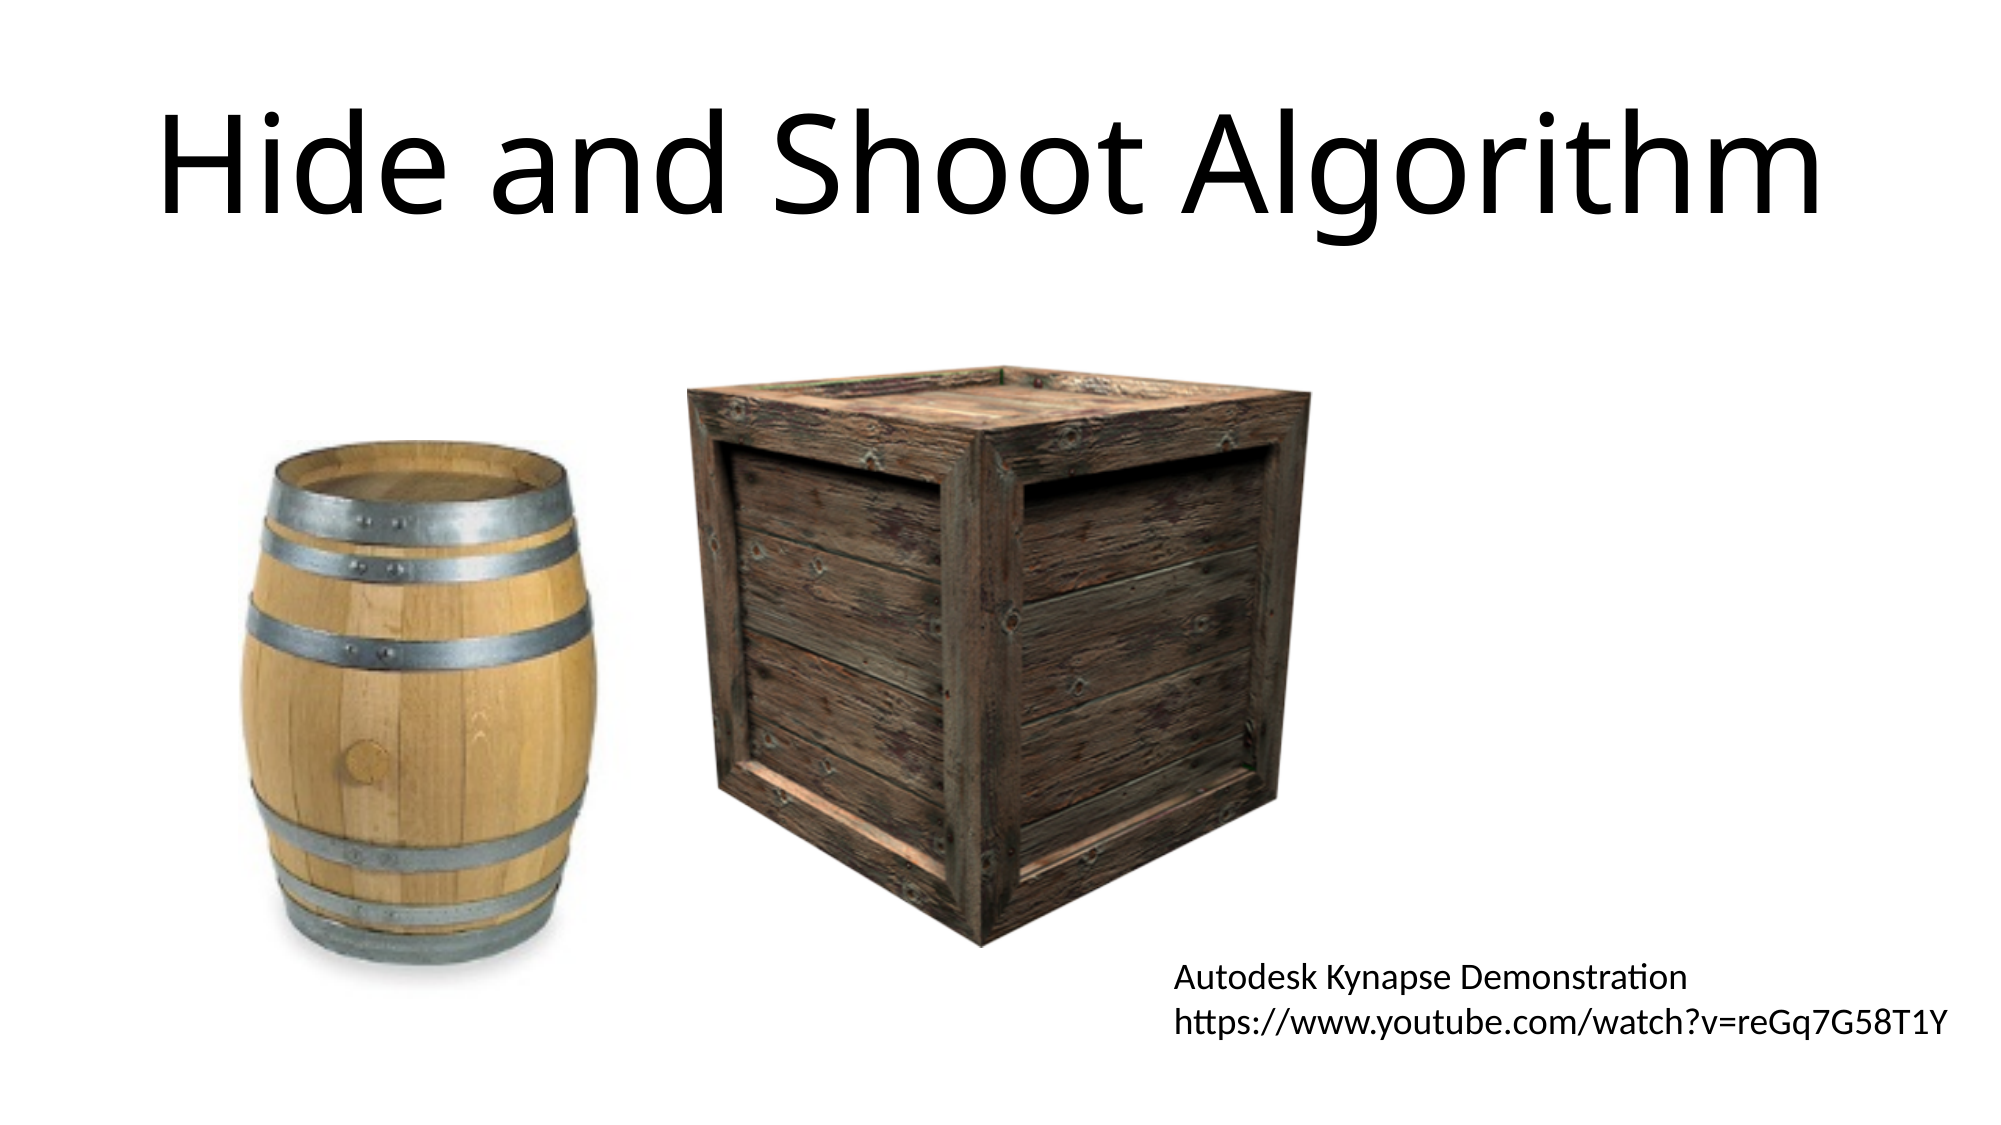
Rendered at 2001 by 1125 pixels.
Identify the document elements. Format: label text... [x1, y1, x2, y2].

text_box Autodesk Kynapse Demonstration https://www.youtube.com/watch?v=reGq7G58T1Y [1159, 945, 1964, 1050]
title Hide and Shoot Algorithm [137, 59, 1863, 278]
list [687, 364, 1313, 948]
picture [238, 440, 655, 999]
